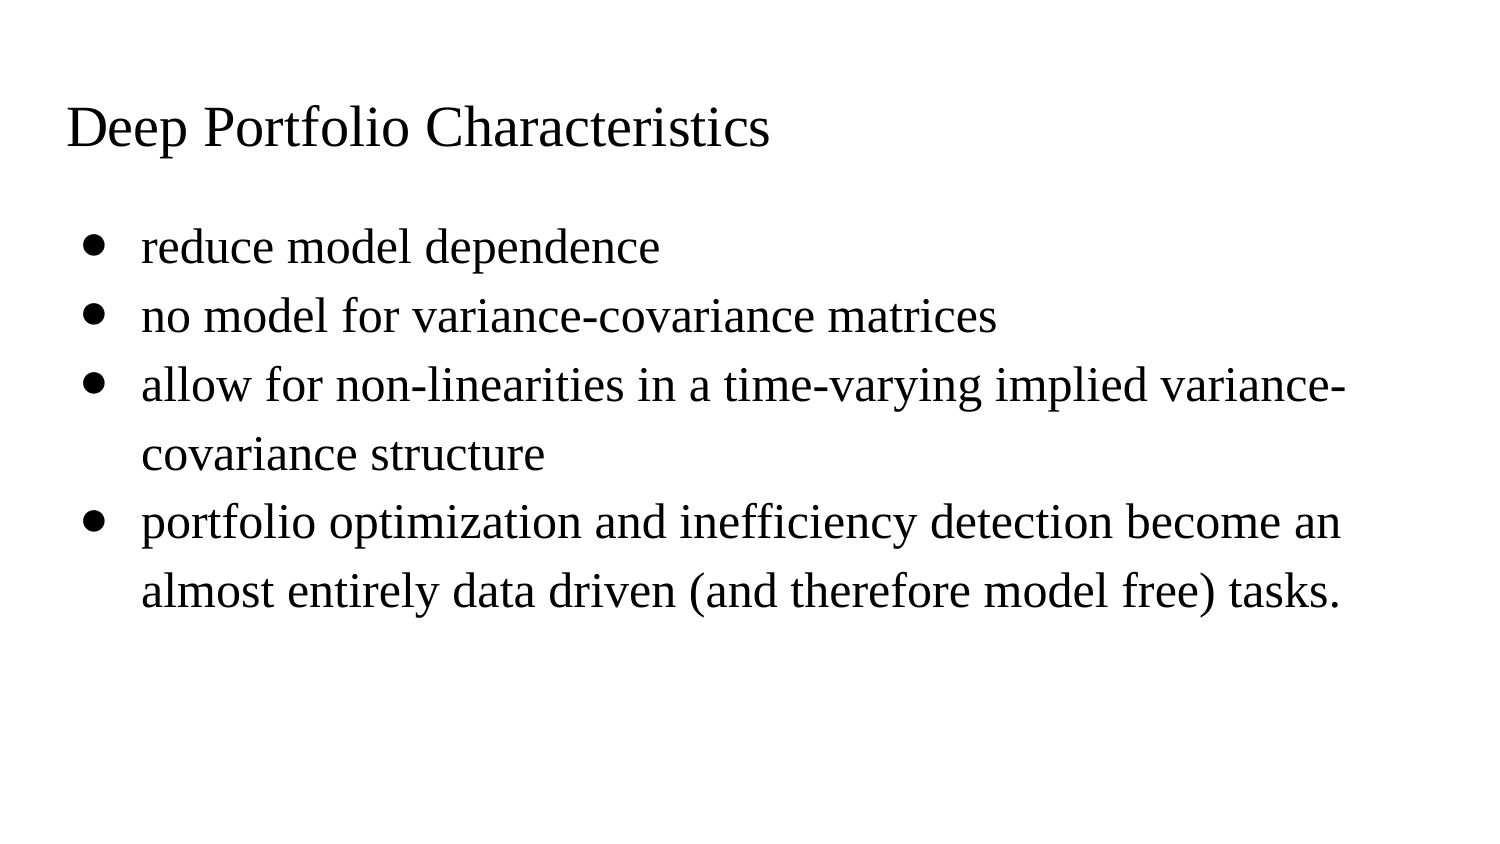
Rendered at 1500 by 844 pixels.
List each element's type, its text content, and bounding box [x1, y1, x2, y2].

title Deep Portfolio Characteristics [51, 72, 1449, 167]
list reduce model dependence no model for variance-covariance matrices allow for non-linearities in a time-varying implied variance-covariance structure portfolio optimization and inefficiency detection become an almost entirely data driven (and therefore model free) tasks. [51, 189, 1449, 750]
